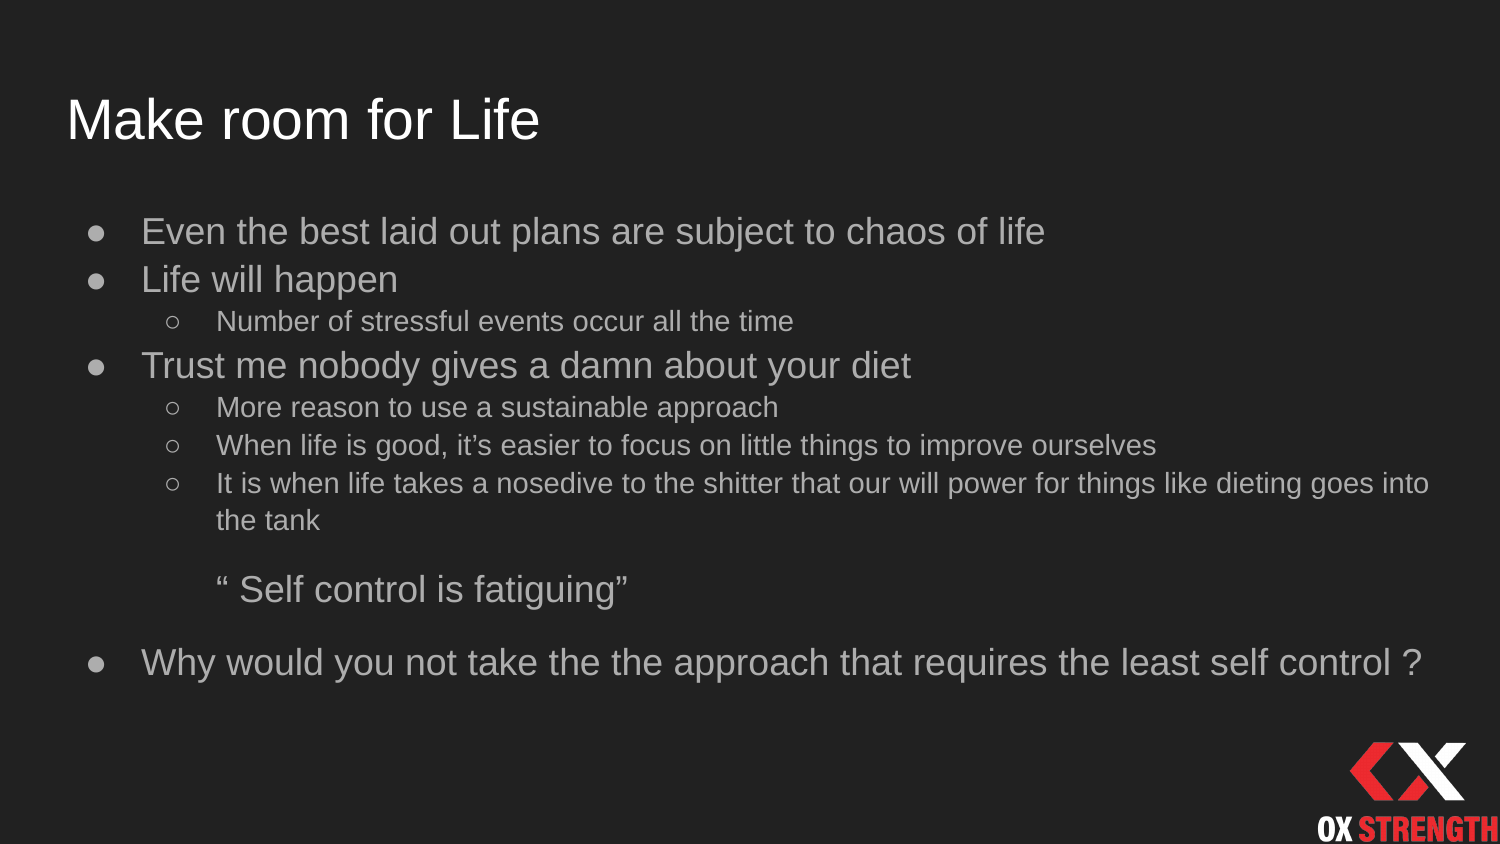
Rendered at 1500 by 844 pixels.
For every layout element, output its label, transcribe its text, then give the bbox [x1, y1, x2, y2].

title Make room for Life [51, 72, 1449, 167]
picture [1315, 740, 1500, 844]
list Even the best laid out plans are subject to chaos of life Life will happen Number of stressful events occur all the time Trust me nobody gives a damn about your diet More reason to use a sustainable approach When life is good, it’s easier to focus on little things to improve ourselves It is when life takes a nosedive to the shitter that our will power for things like dieting goes into the tank “ Self control is fatiguing” Why would you not take the the approach that requires the least self control ? [51, 189, 1449, 750]
